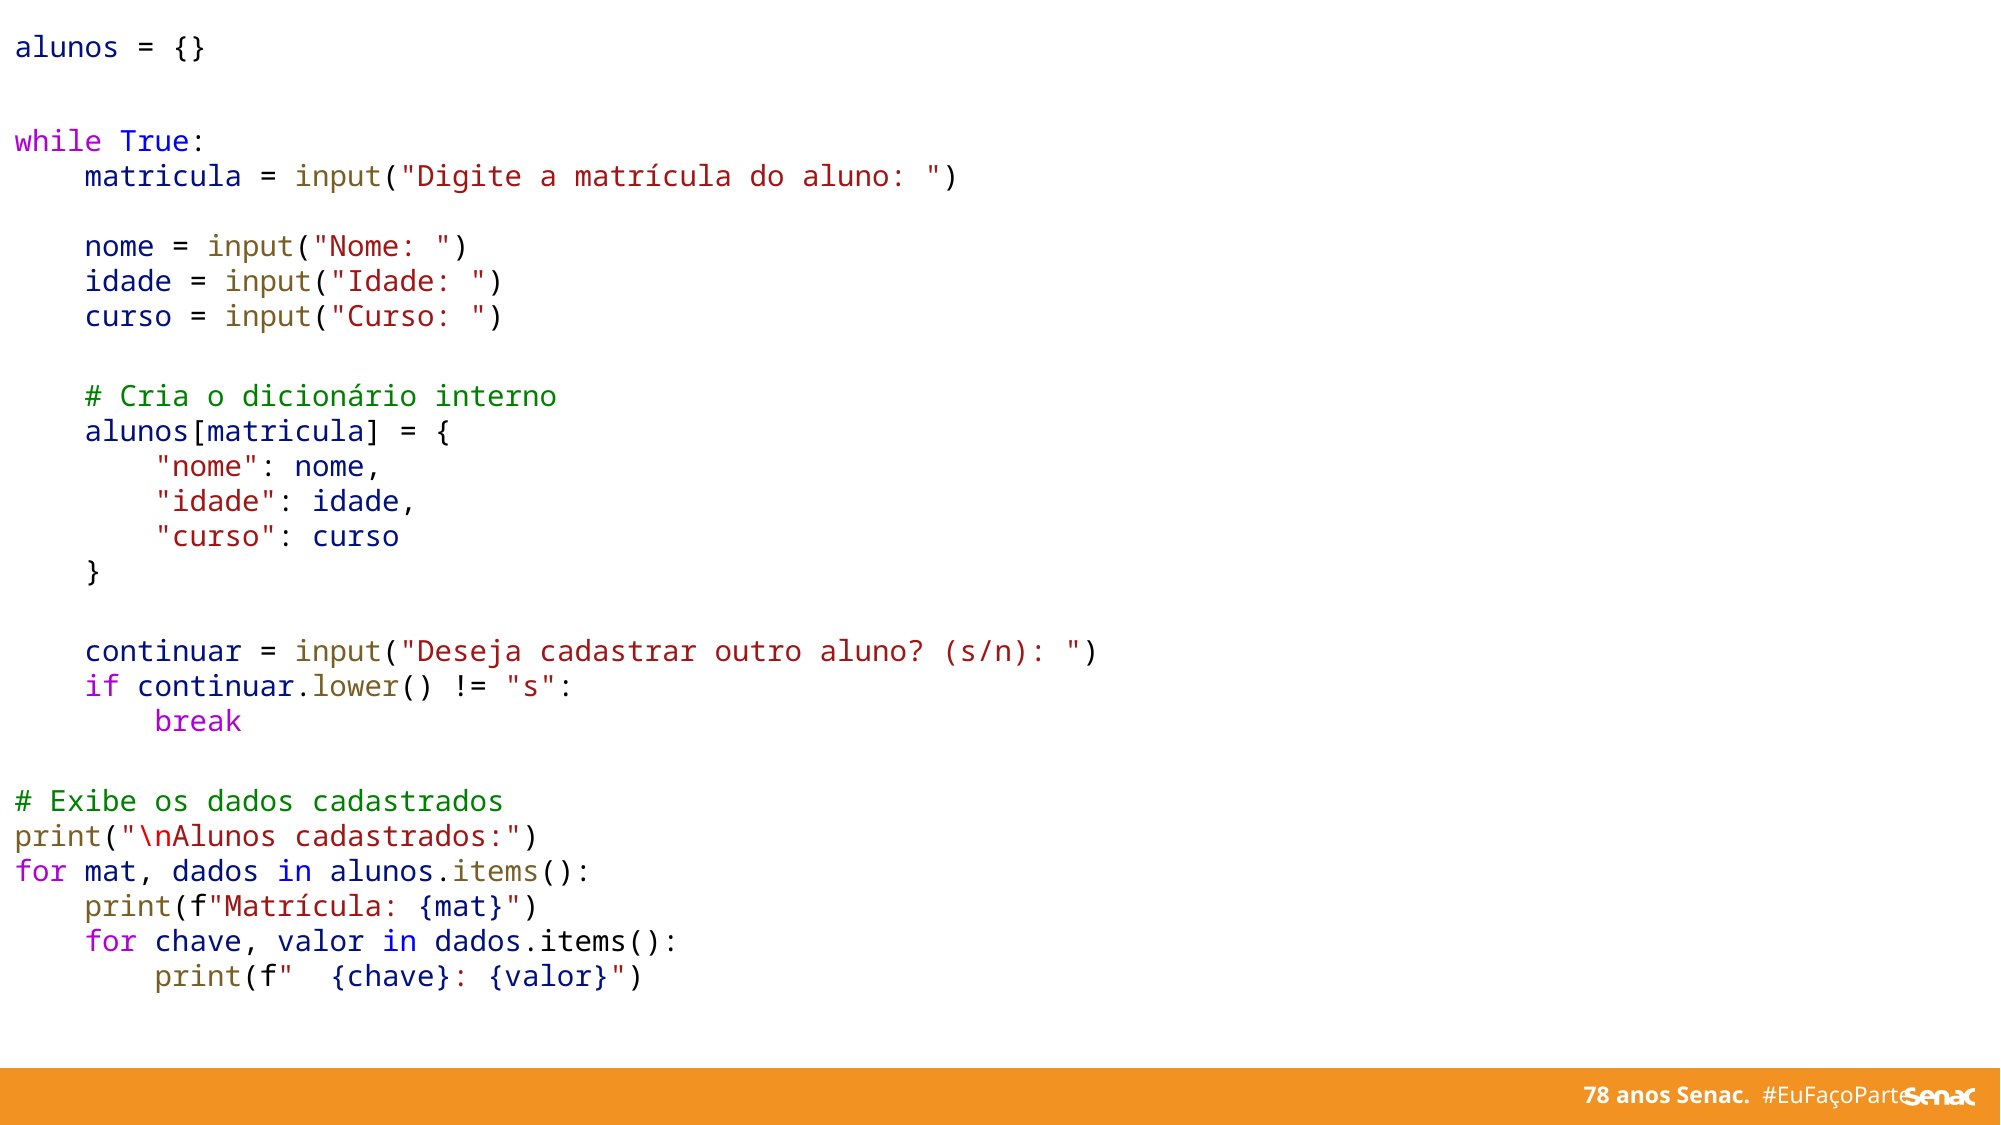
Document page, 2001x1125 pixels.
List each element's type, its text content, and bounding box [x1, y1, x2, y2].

text_box alunos = {} while True: matricula = input("Digite a matrícula do aluno: ") nome = input("Nome: ") idade = input("Idade: ") curso = input("Curso: ") # Cria o dicionário interno alunos[matricula] = { "nome": nome, "idade": idade, "curso": curso } continuar = input("Deseja cadastrar outro aluno? (s/n): ") if continuar.lower() != "s": break # Exibe os dados cadastrados print("\nAlunos cadastrados:") for mat, dados in alunos.items(): print(f"Matrícula: {mat}") for chave, valor in dados.items(): print(f" {chave}: {valor}") [0, 0, 1899, 1125]
picture [1899, 1069, 1976, 1123]
